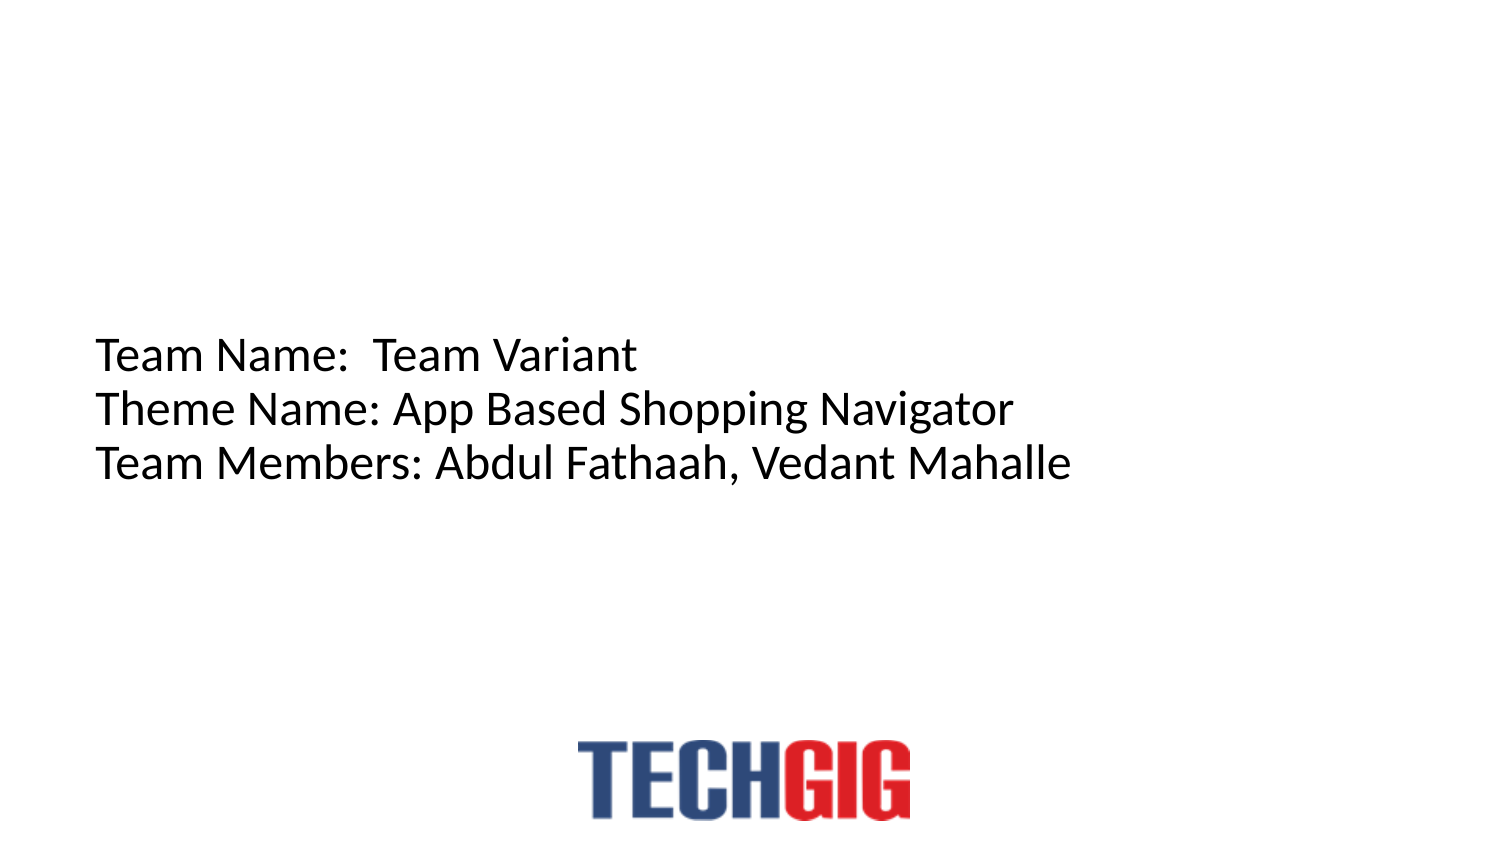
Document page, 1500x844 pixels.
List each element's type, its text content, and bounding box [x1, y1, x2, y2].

picture [578, 740, 910, 821]
title Team Name: Team Variant Theme Name: App Based Shopping Navigator Team Members: Abdul Fathaah, Vedant Mahalle [80, 73, 1125, 745]
